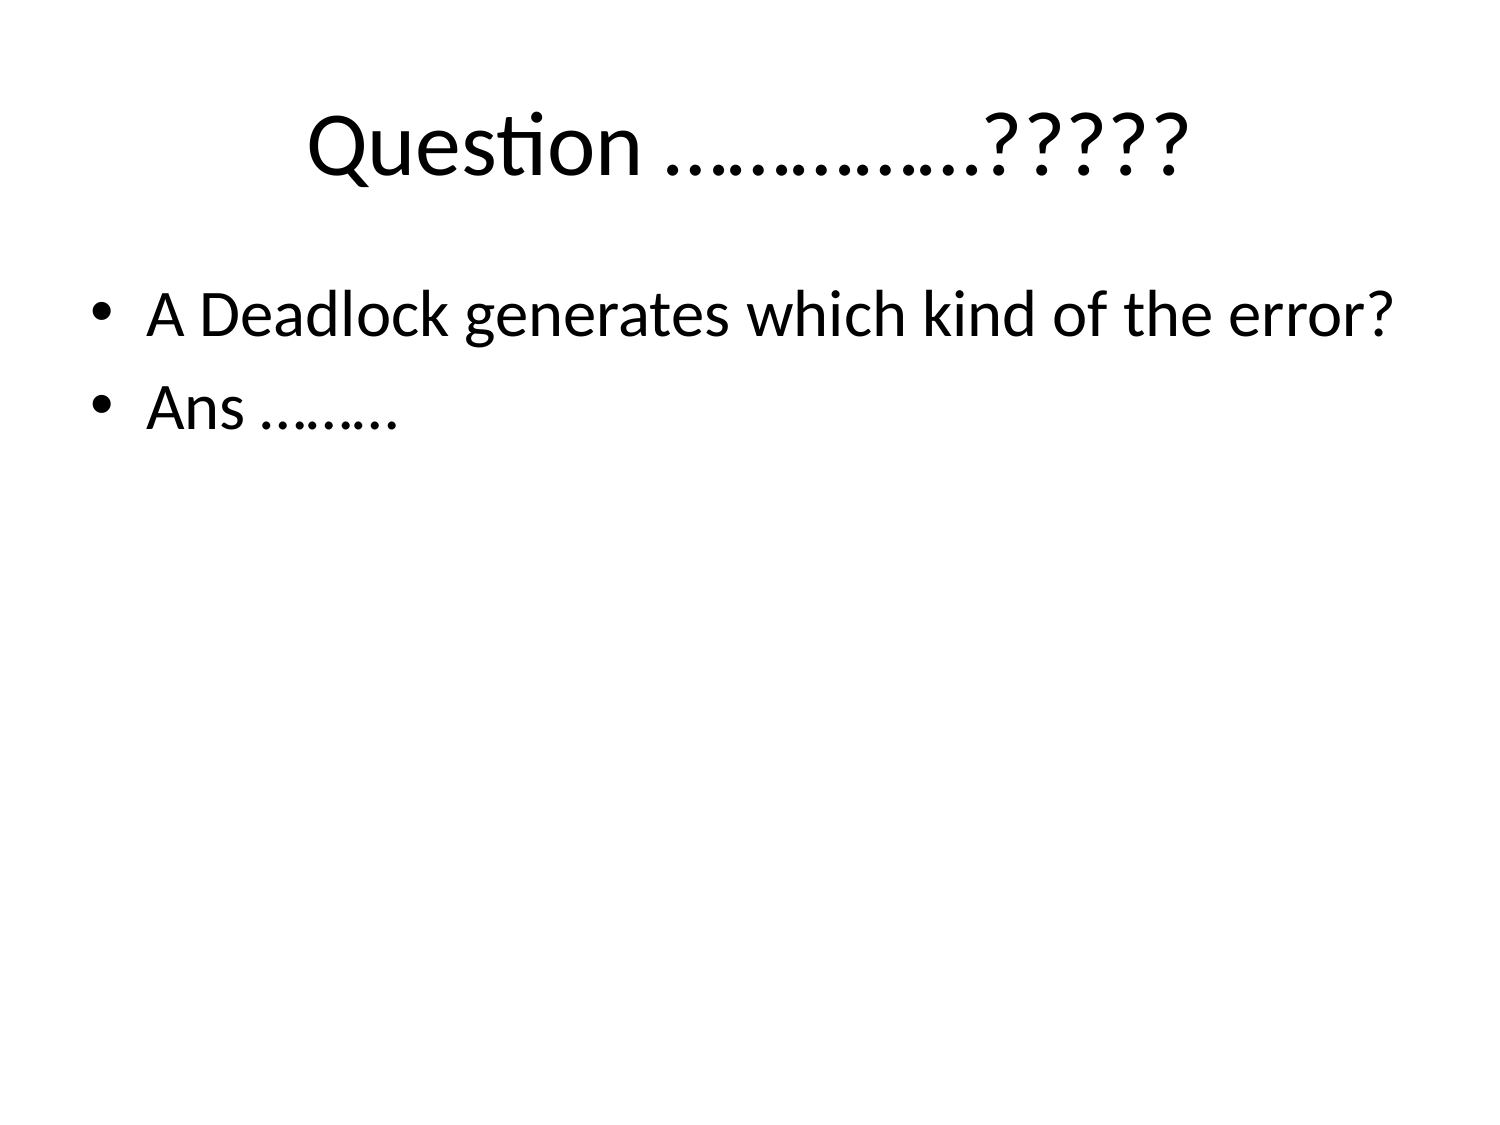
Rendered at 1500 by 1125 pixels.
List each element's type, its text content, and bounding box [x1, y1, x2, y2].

list A Deadlock generates which kind of the error? Ans ……… [75, 262, 1425, 1005]
title Question ……………????? [75, 45, 1425, 233]
